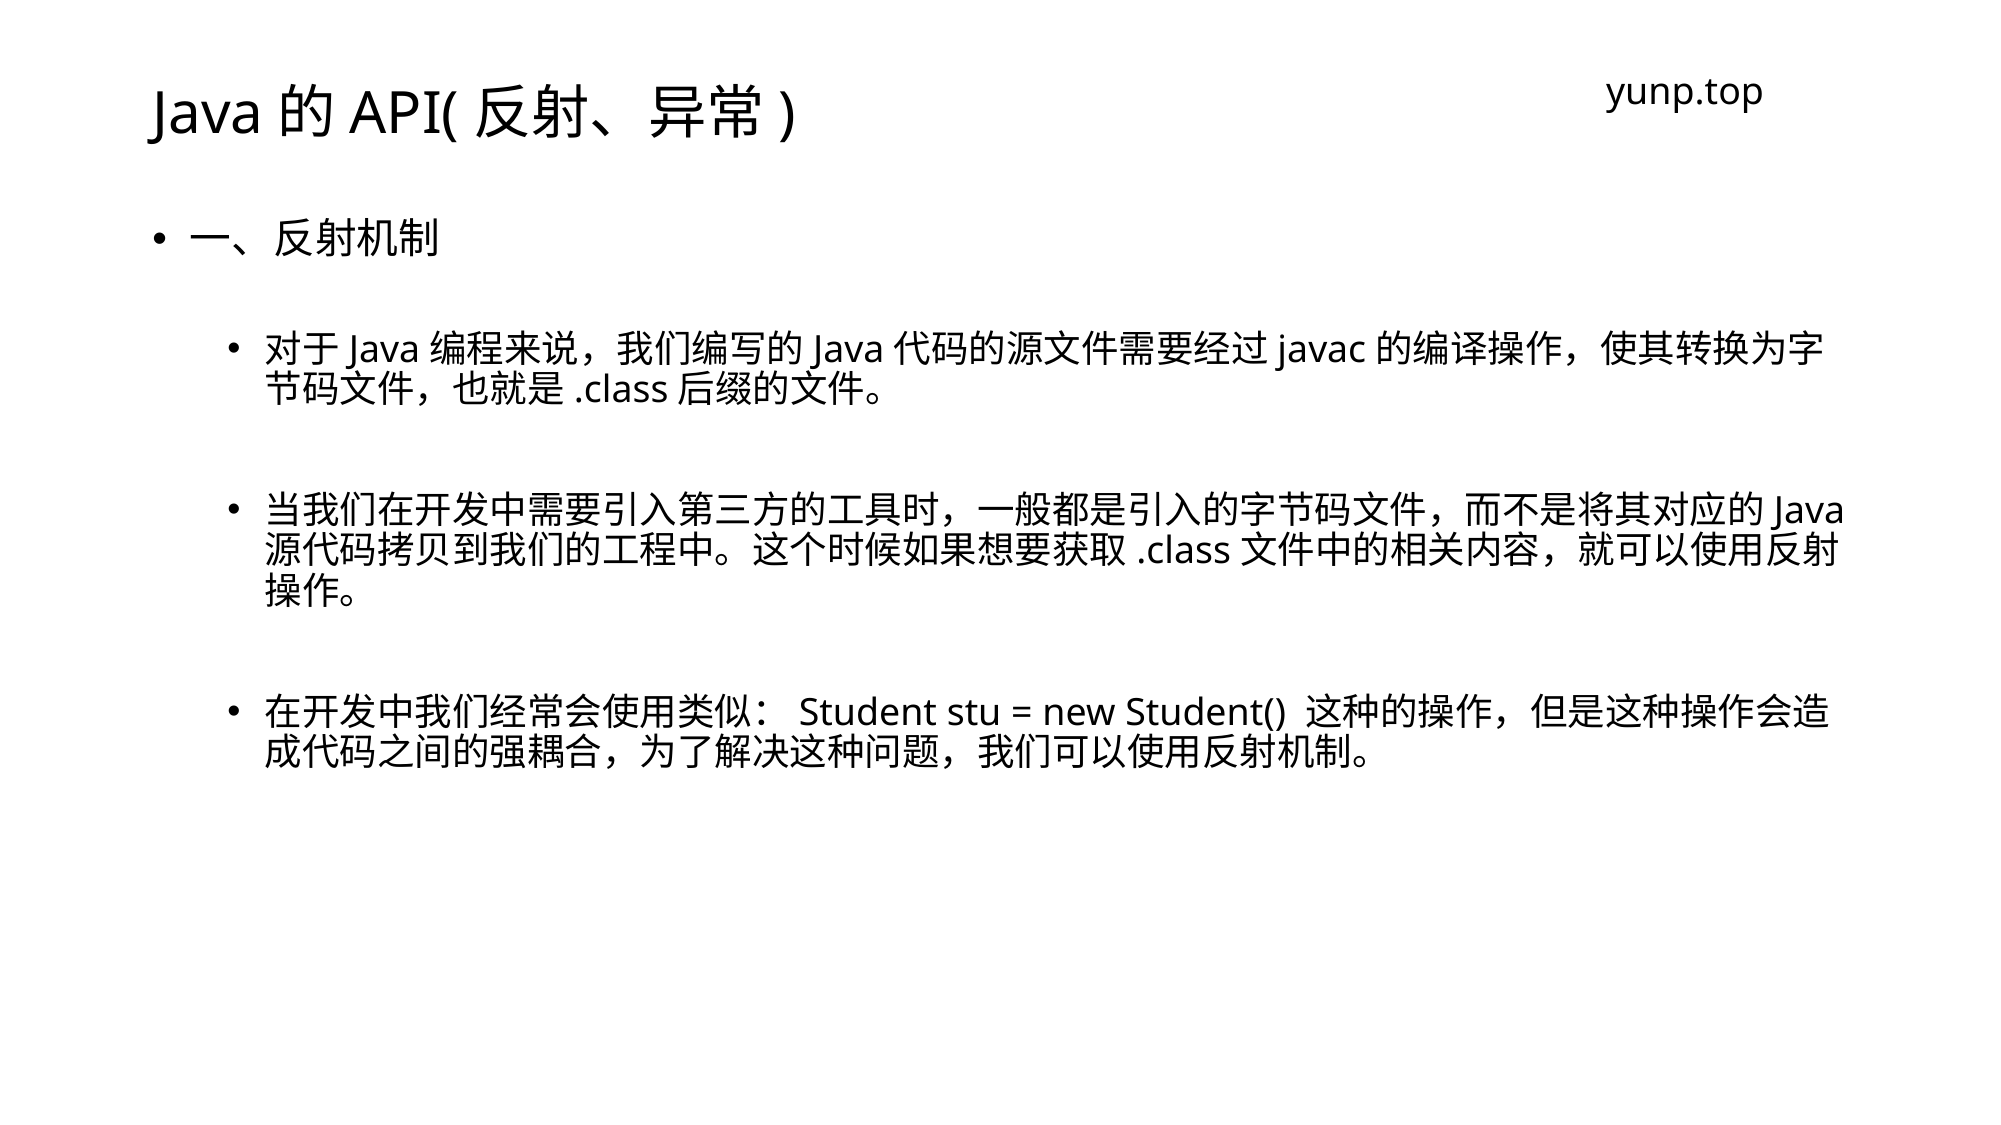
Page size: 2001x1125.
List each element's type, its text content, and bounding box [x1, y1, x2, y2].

list 一、反射机制 对于Java编程来说，我们编写的Java代码的源文件需要经过javac的编译操作，使其转换为字节码文件，也就是.class后缀的文件。 当我们在开发中需要引入第三方的工具时，一般都是引入的字节码文件，而不是将其对应的Java源代码拷贝到我们的工程中。这个时候如果想要获取.class文件中的相关内容，就可以使用反射操作。 在开发中我们经常会使用类似：Student stu = new Student() 这种的操作，但是这种操作会造成代码之间的强耦合，为了解决这种问题，我们可以使用反射机制。 [137, 210, 1863, 1066]
title Java的API(反射、异常) [137, 59, 1592, 171]
text_box yunp.top [1591, 59, 1844, 120]
